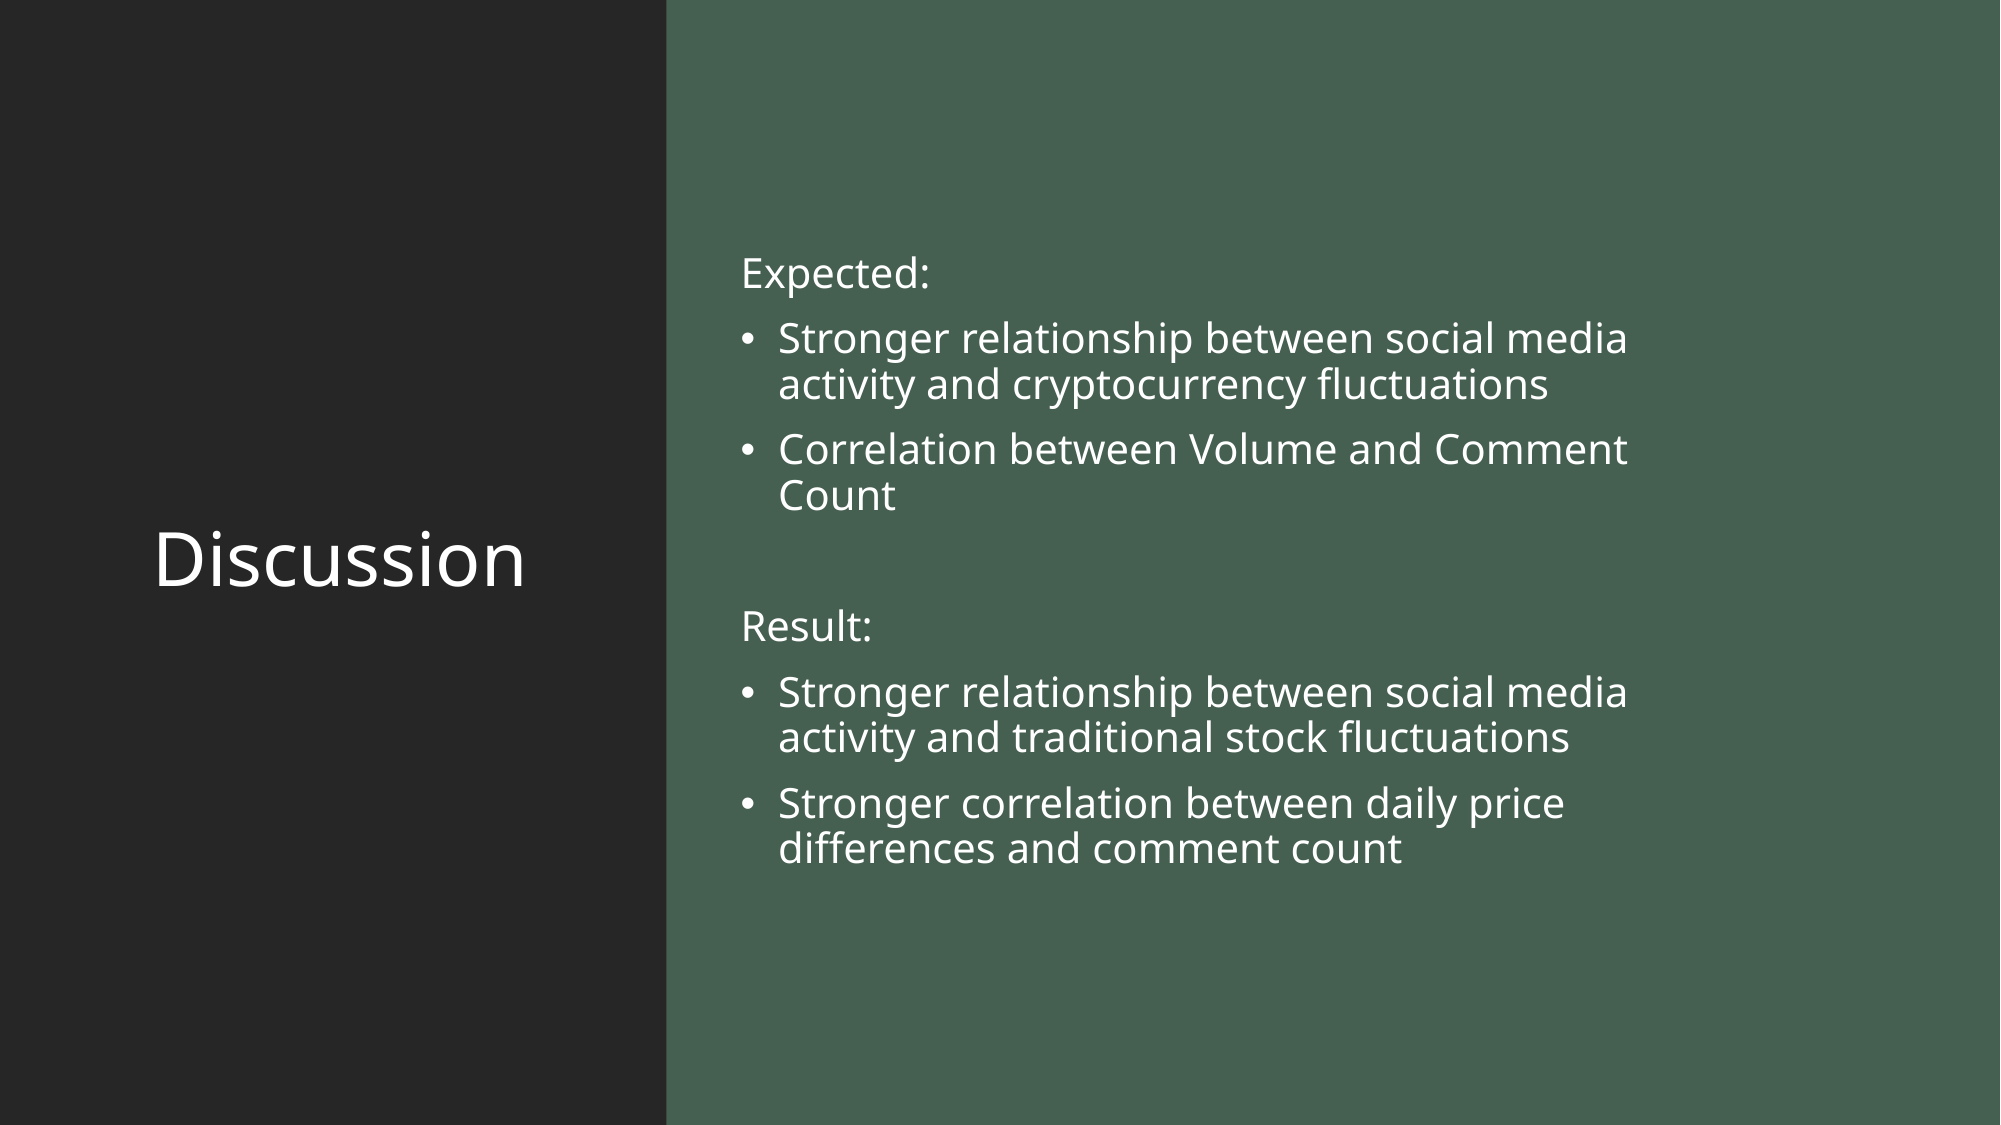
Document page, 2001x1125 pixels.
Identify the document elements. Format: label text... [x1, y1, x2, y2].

list Expected: Stronger relationship between social media activity and cryptocurrency fluctuations Correlation between Volume and Comment Count Result: Stronger relationship between social media activity and traditional stock fluctuations Stronger correlation between daily price differences and comment count [725, 112, 1757, 1012]
text_box [667, 0, 2000, 1125]
text_box [0, 0, 667, 1125]
title Discussion [137, 112, 606, 1012]
